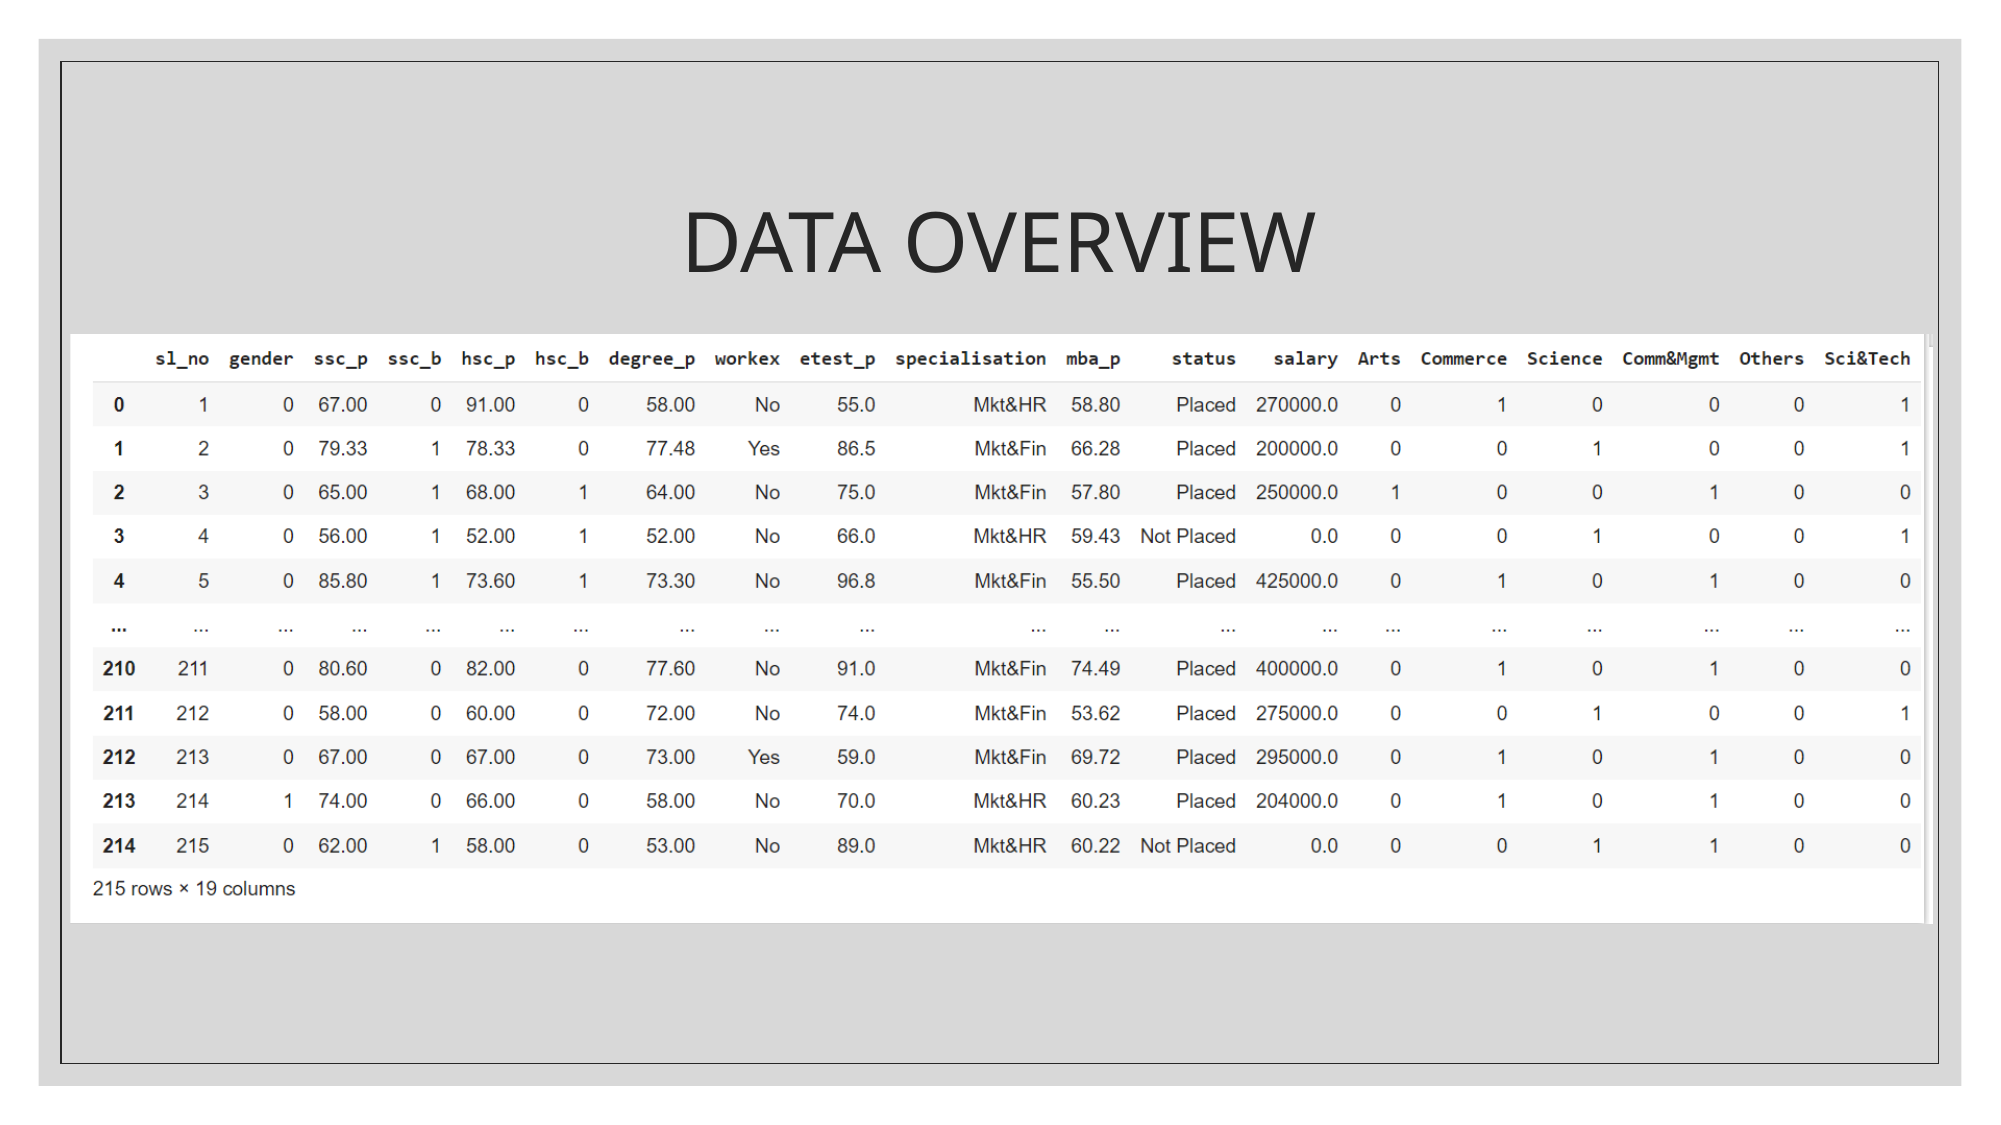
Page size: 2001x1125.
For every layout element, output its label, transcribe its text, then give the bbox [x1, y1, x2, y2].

picture [70, 334, 1933, 924]
title DATA OVERVIEW [174, 132, 1825, 331]
